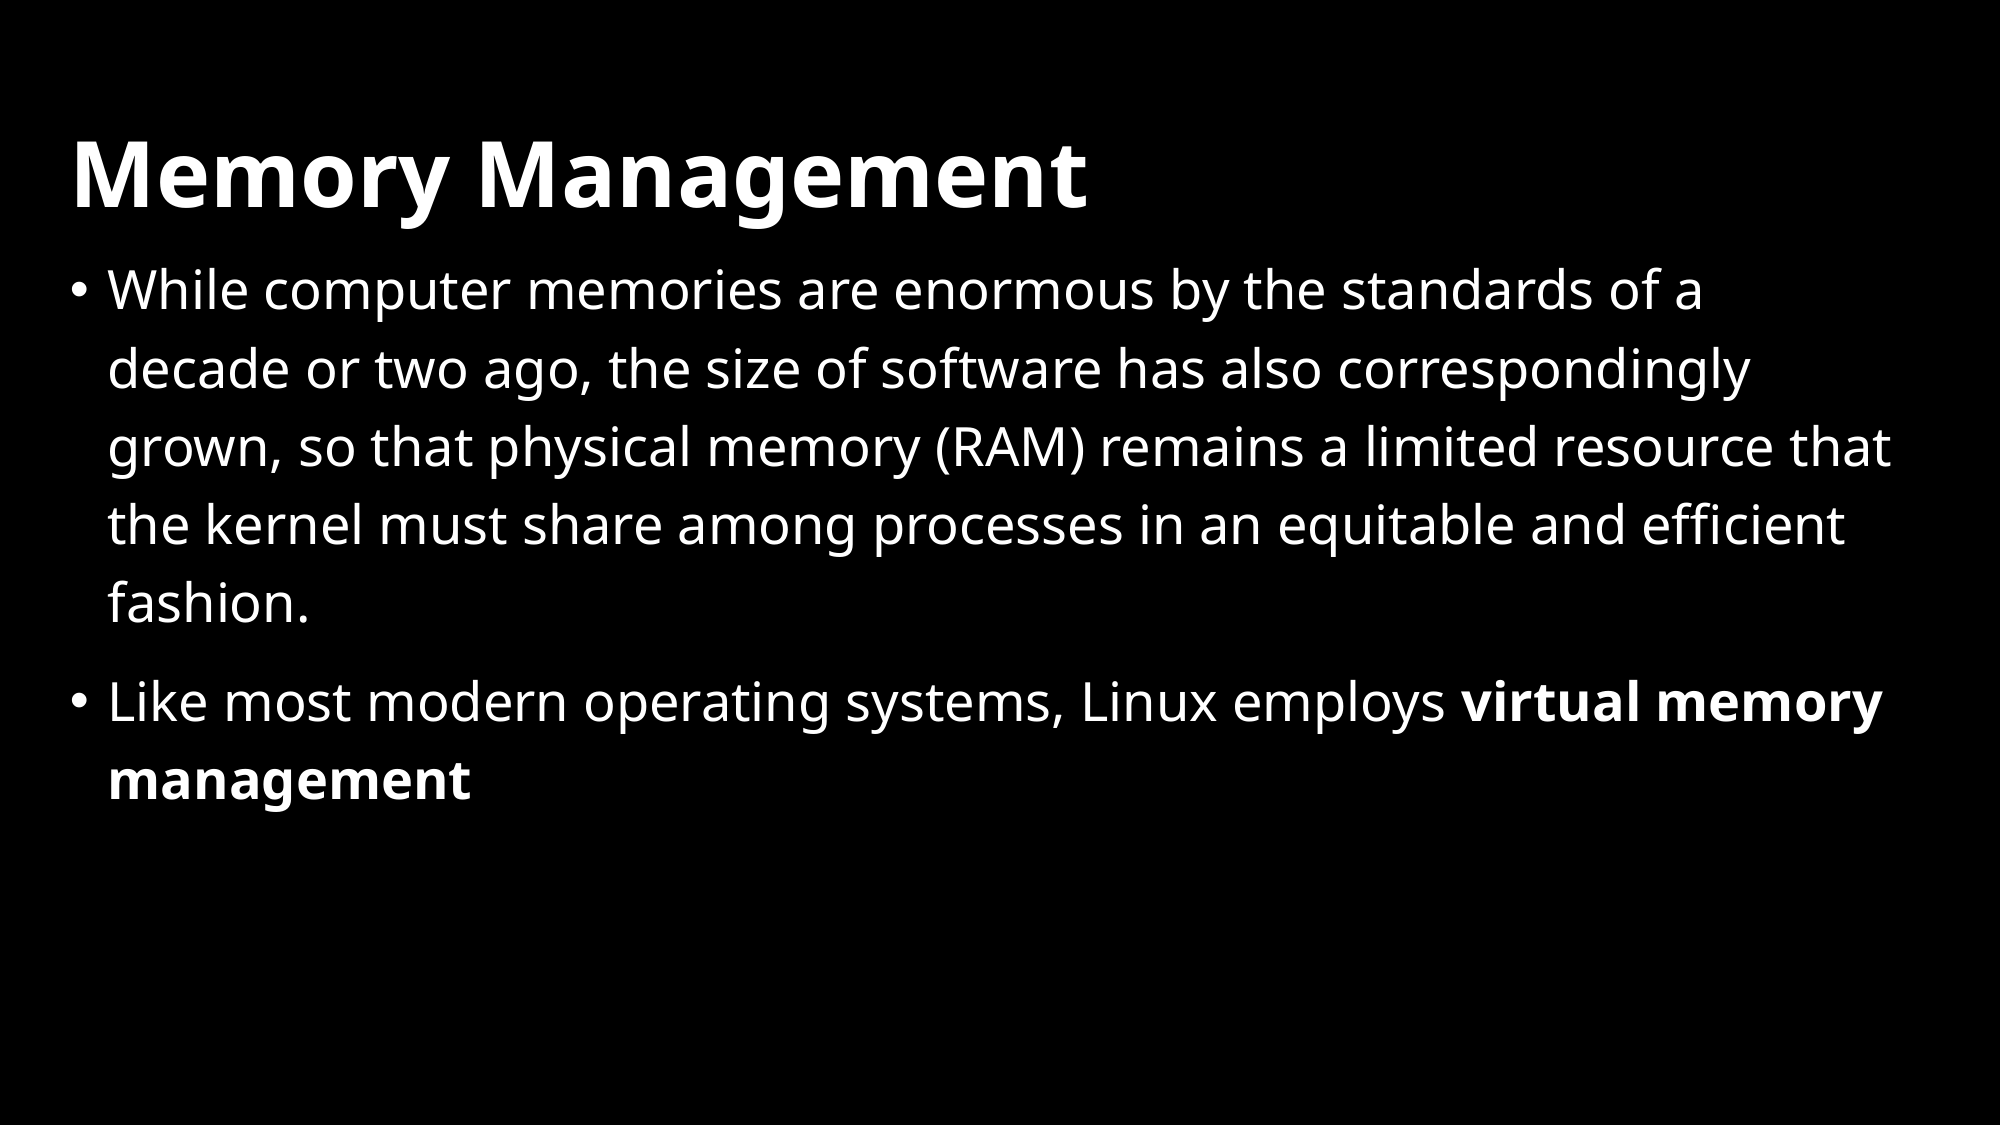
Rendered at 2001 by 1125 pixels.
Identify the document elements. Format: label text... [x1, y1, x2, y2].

list While computer memories are enormous by the standards of a decade or two ago, the size of software has also correspondingly grown, so that physical memory (RAM) remains a limited resource that the kernel must share among processes in an equitable and efficient fashion. Like most modern operating systems, Linux employs virtual memory management [55, 235, 1919, 1078]
title Memory Management [55, 34, 1683, 235]
